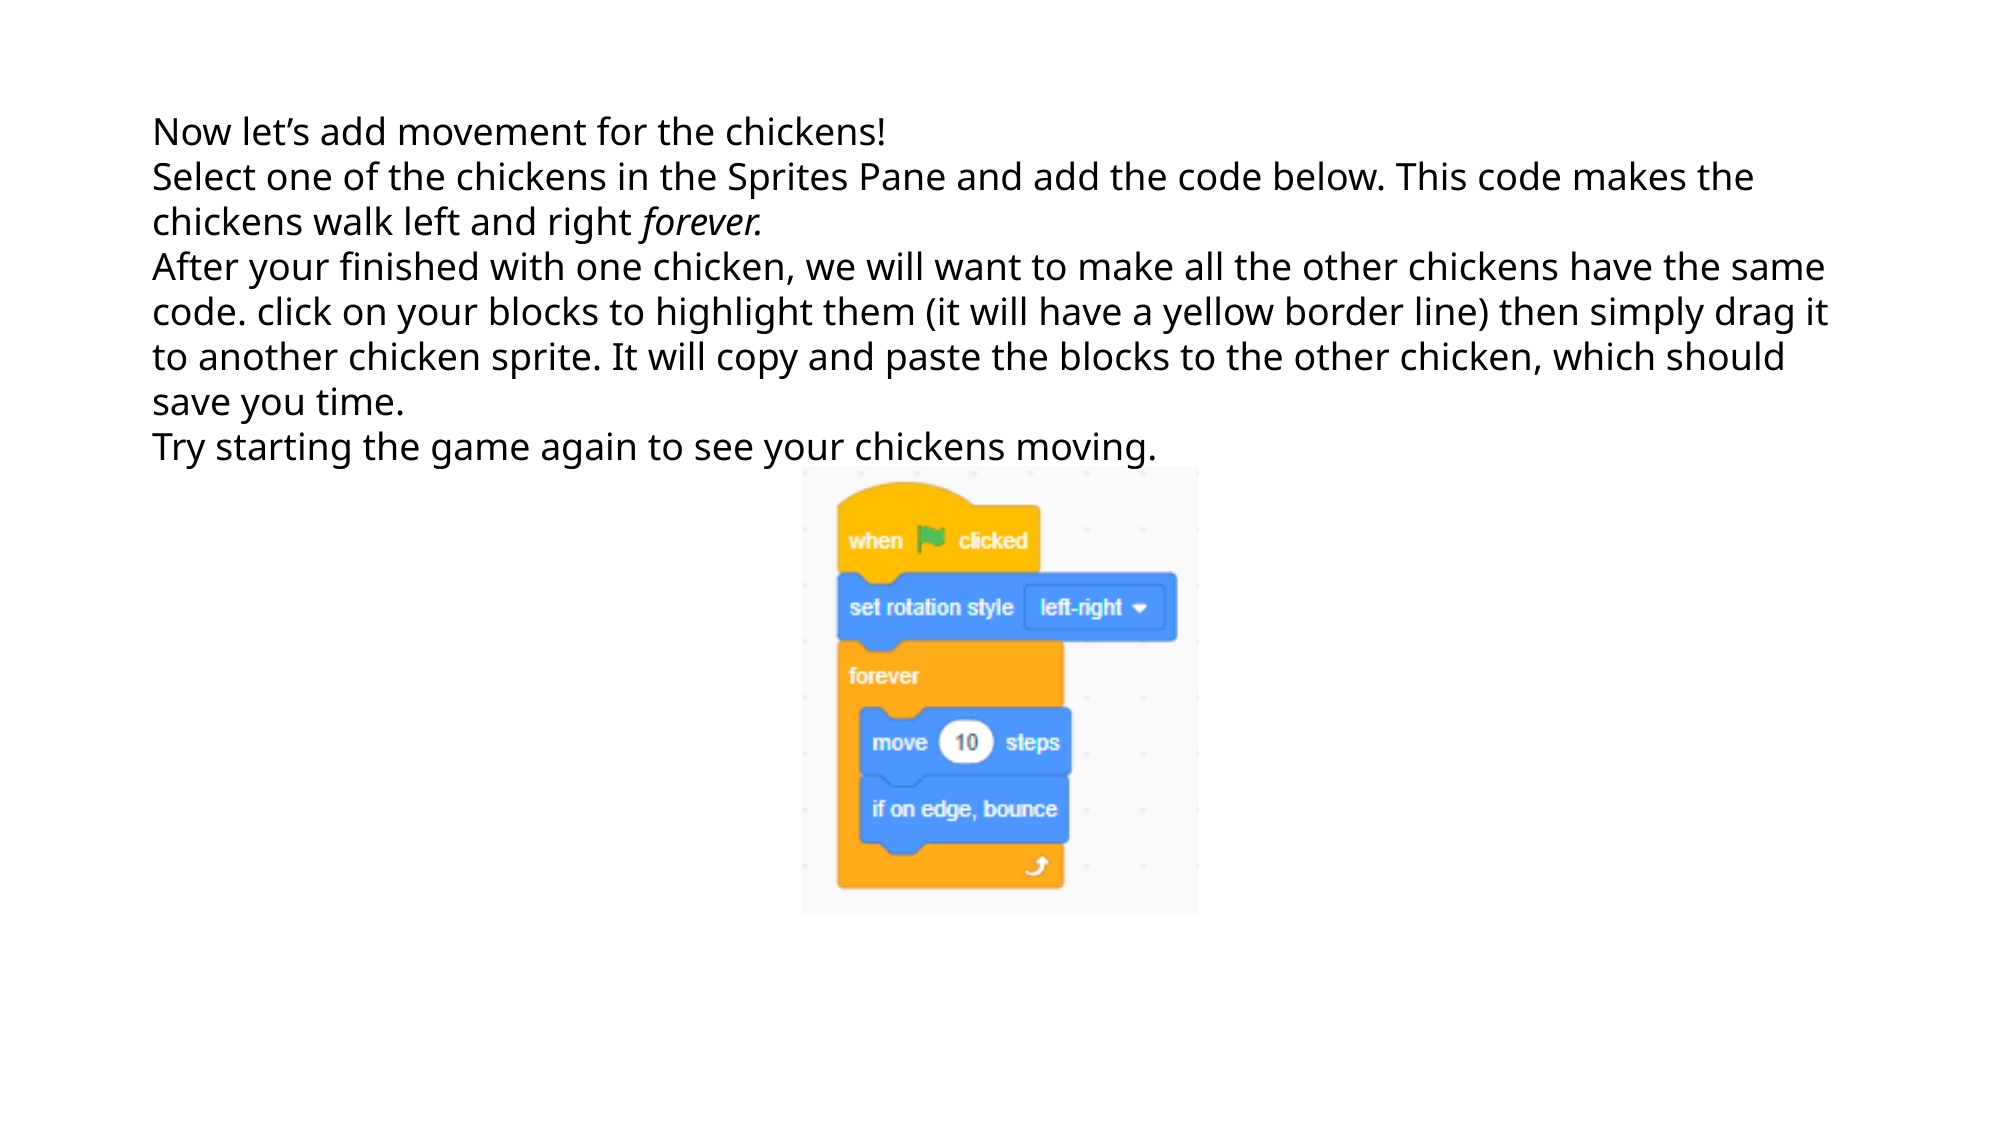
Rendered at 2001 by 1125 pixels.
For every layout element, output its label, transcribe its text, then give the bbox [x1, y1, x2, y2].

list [801, 465, 1199, 916]
text_box Now let’s add movement for the chickens! Select one of the chickens in the Sprites Pane and add the code below. This code makes the chickens walk left and right forever. After your finished with one chicken, we will want to make all the other chickens have the same code. click on your blocks to highlight them (it will have a yellow border line) then simply drag it to another chicken sprite. It will copy and paste the blocks to the other chicken, which should save you time. Try starting the game again to see your chickens moving. [137, 100, 1863, 476]
